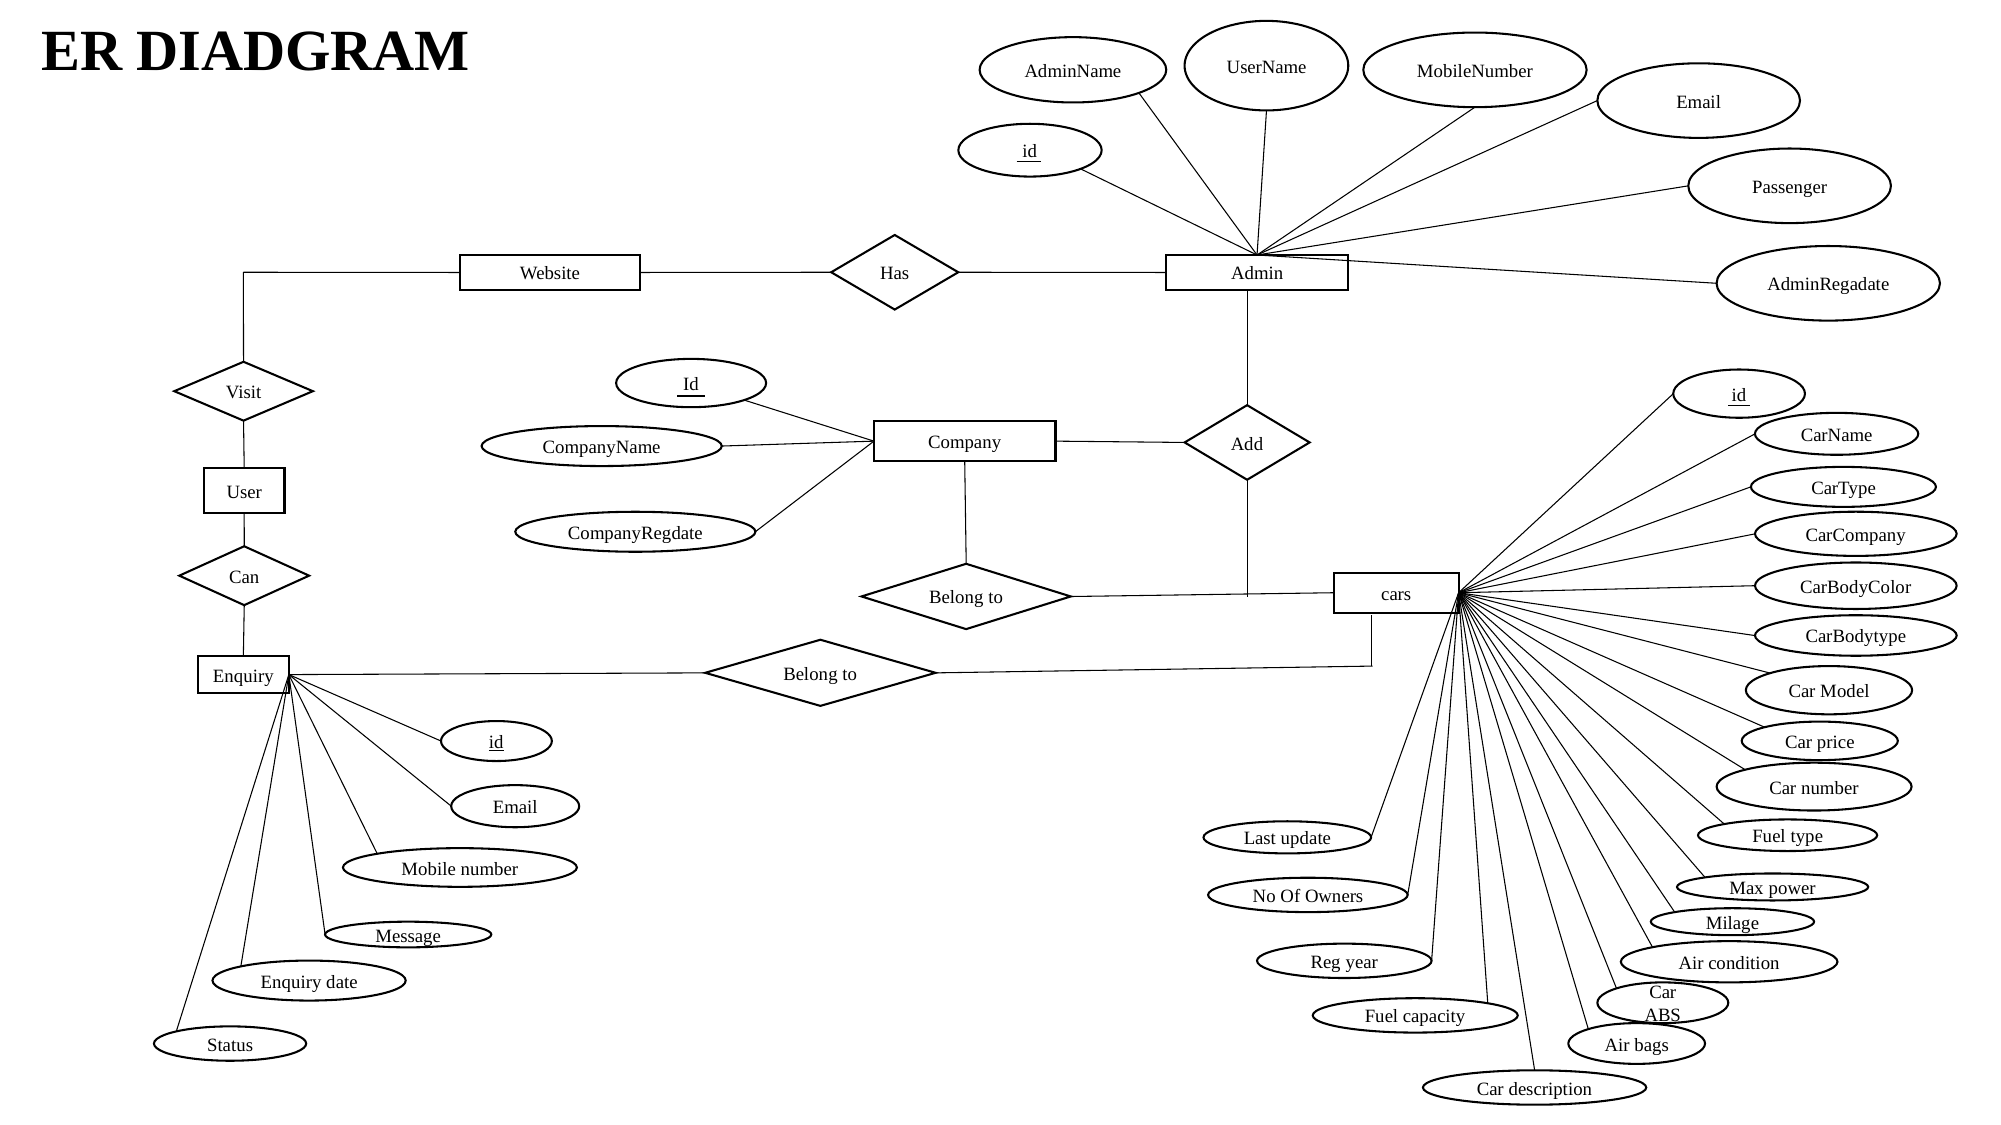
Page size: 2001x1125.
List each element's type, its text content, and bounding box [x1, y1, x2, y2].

text_box Fuel type [1705, 818, 1879, 853]
text_box Has [830, 233, 960, 311]
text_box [240, 674, 289, 967]
text_box id [1672, 368, 1807, 419]
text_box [1705, 592, 1725, 824]
text_box ER DIADGRAM [26, 4, 593, 90]
text_box Air bags [1567, 1022, 1707, 1065]
text_box Fuel capacity [1311, 997, 1458, 1034]
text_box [1458, 585, 1755, 592]
text_box Visit [171, 360, 316, 422]
text_box Company [874, 420, 1057, 462]
text_box Can [176, 545, 312, 606]
text_box Car number [1725, 761, 1913, 812]
text_box Belong to [858, 562, 1070, 631]
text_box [1458, 486, 1751, 533]
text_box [1653, 592, 1675, 913]
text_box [1765, 592, 1771, 674]
text_box Id [615, 357, 768, 409]
text_box UserName [1183, 19, 1350, 100]
text_box Website [459, 254, 641, 291]
text_box Enquiry date [289, 959, 407, 1002]
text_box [288, 675, 441, 742]
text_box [288, 675, 452, 807]
text_box Last update [1202, 820, 1373, 855]
text_box CompanyRegdate [514, 510, 757, 553]
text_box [1257, 254, 1717, 284]
text_box Air condition [1619, 940, 1839, 984]
text_box CarBodytype [1771, 614, 1958, 657]
text_box Belong to [704, 638, 936, 707]
text_box Car price [1746, 720, 1899, 761]
text_box AdminName [978, 36, 1168, 104]
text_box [1458, 393, 1674, 433]
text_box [1725, 592, 1746, 770]
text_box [744, 400, 874, 441]
text_box CarName [1754, 411, 1920, 456]
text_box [1257, 185, 1689, 254]
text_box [1458, 433, 1755, 533]
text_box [1431, 895, 1459, 961]
text_box Car ABS [1596, 981, 1730, 1024]
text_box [288, 854, 326, 935]
text_box Reg year [1255, 942, 1433, 980]
text_box Milage [1653, 907, 1816, 937]
text_box CarBodyColor [1755, 561, 1958, 611]
text_box AdminRegadate [1715, 244, 1942, 322]
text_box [1589, 592, 1617, 989]
text_box User [203, 467, 286, 514]
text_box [1617, 592, 1653, 948]
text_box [1138, 92, 1258, 255]
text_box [1080, 168, 1138, 255]
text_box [1458, 533, 1755, 585]
text_box No Of Owners [1206, 876, 1409, 914]
text_box CompanyName [480, 425, 723, 468]
text_box Car description [1421, 1069, 1648, 1106]
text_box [935, 665, 1373, 673]
text_box Car Model [1765, 665, 1914, 716]
text_box id [957, 122, 1103, 178]
text_box id [452, 720, 553, 763]
text_box Email [450, 784, 581, 829]
text_box Message [324, 920, 493, 949]
text_box Admin [1165, 255, 1349, 291]
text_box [721, 441, 755, 447]
text_box cars [1333, 572, 1458, 614]
text_box Enquiry [197, 655, 290, 674]
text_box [1458, 592, 1535, 1071]
text_box CarCompany [1755, 510, 1958, 557]
text_box Max power [1675, 872, 1870, 902]
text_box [755, 441, 874, 532]
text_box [1248, 592, 1334, 597]
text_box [1675, 592, 1705, 878]
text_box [1070, 592, 1247, 597]
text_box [1746, 592, 1765, 728]
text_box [1407, 838, 1459, 895]
text_box Mobile number [341, 847, 579, 888]
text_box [176, 674, 289, 1032]
text_box MobileNumber [1362, 31, 1588, 100]
text_box Passenger [1687, 147, 1892, 225]
text_box CarType [1755, 465, 1938, 508]
text_box Email [1596, 62, 1802, 139]
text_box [288, 807, 378, 854]
text_box Status [152, 1030, 308, 1062]
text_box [1371, 592, 1459, 838]
text_box Add [1183, 404, 1312, 481]
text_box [1535, 592, 1589, 1030]
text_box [1458, 592, 1488, 1004]
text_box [1257, 100, 1598, 185]
